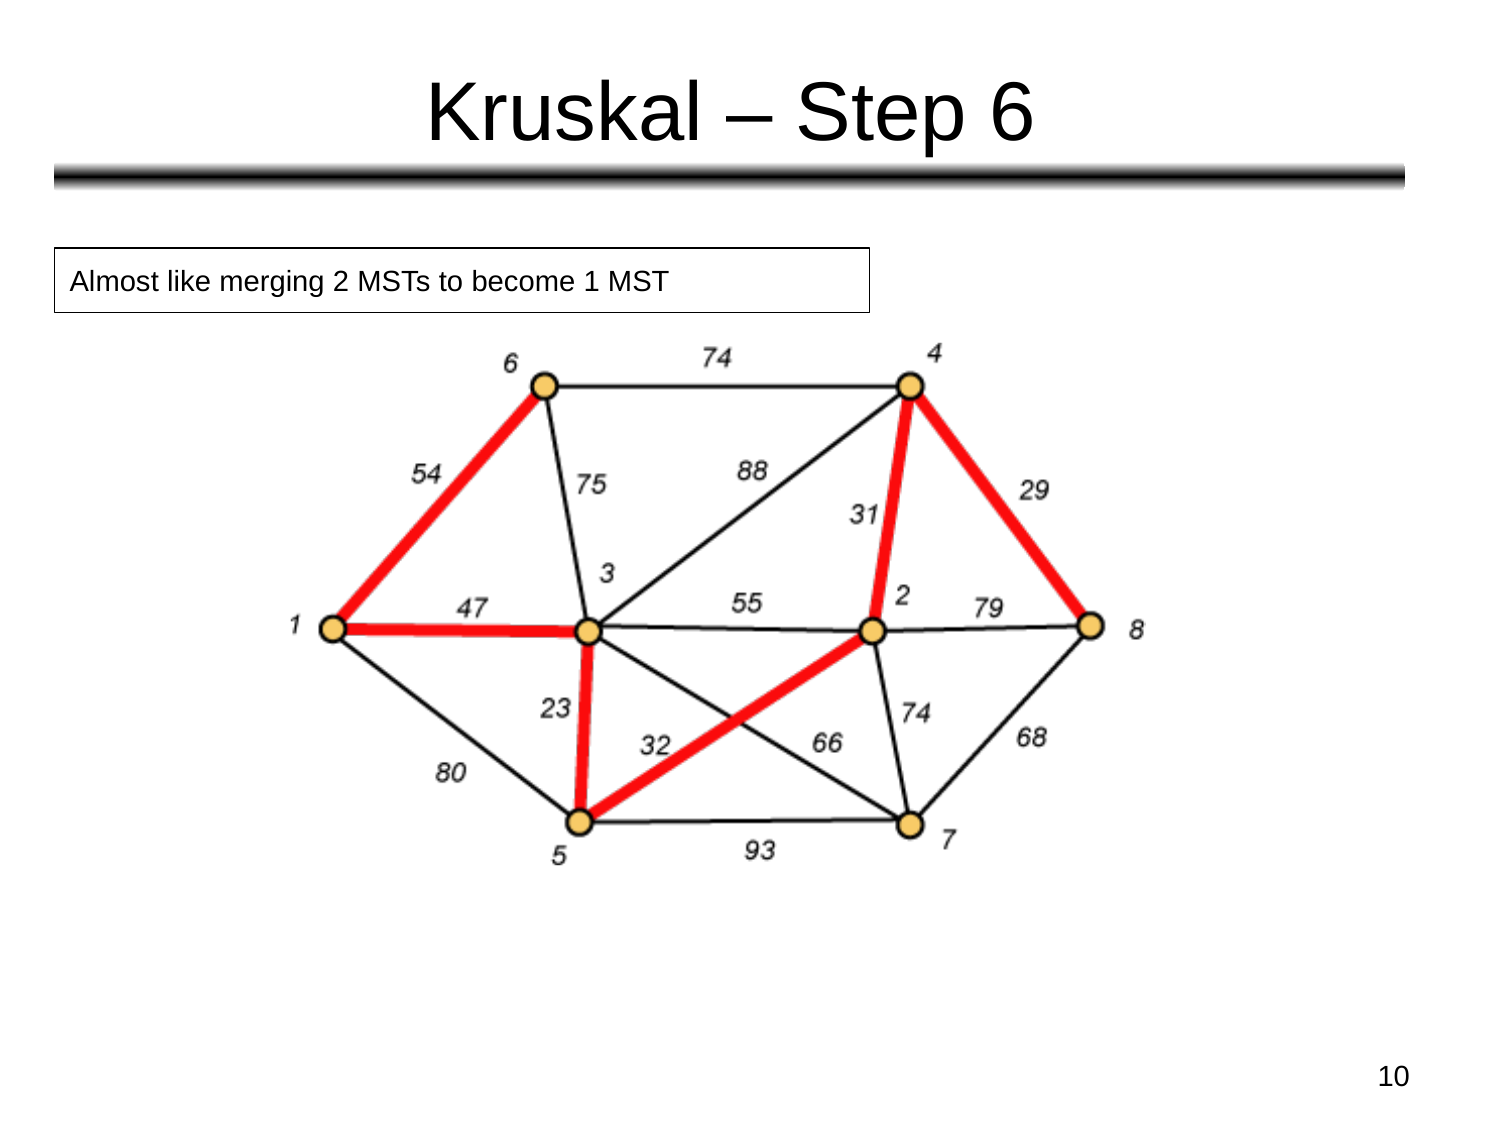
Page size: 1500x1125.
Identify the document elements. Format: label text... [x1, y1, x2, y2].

picture [287, 337, 1146, 876]
text_box Almost like merging 2 MSTs to become 1 MST [54, 247, 870, 313]
text_box ‹#› [1074, 1049, 1425, 1103]
title Kruskal – Step 6 [55, 16, 1406, 166]
